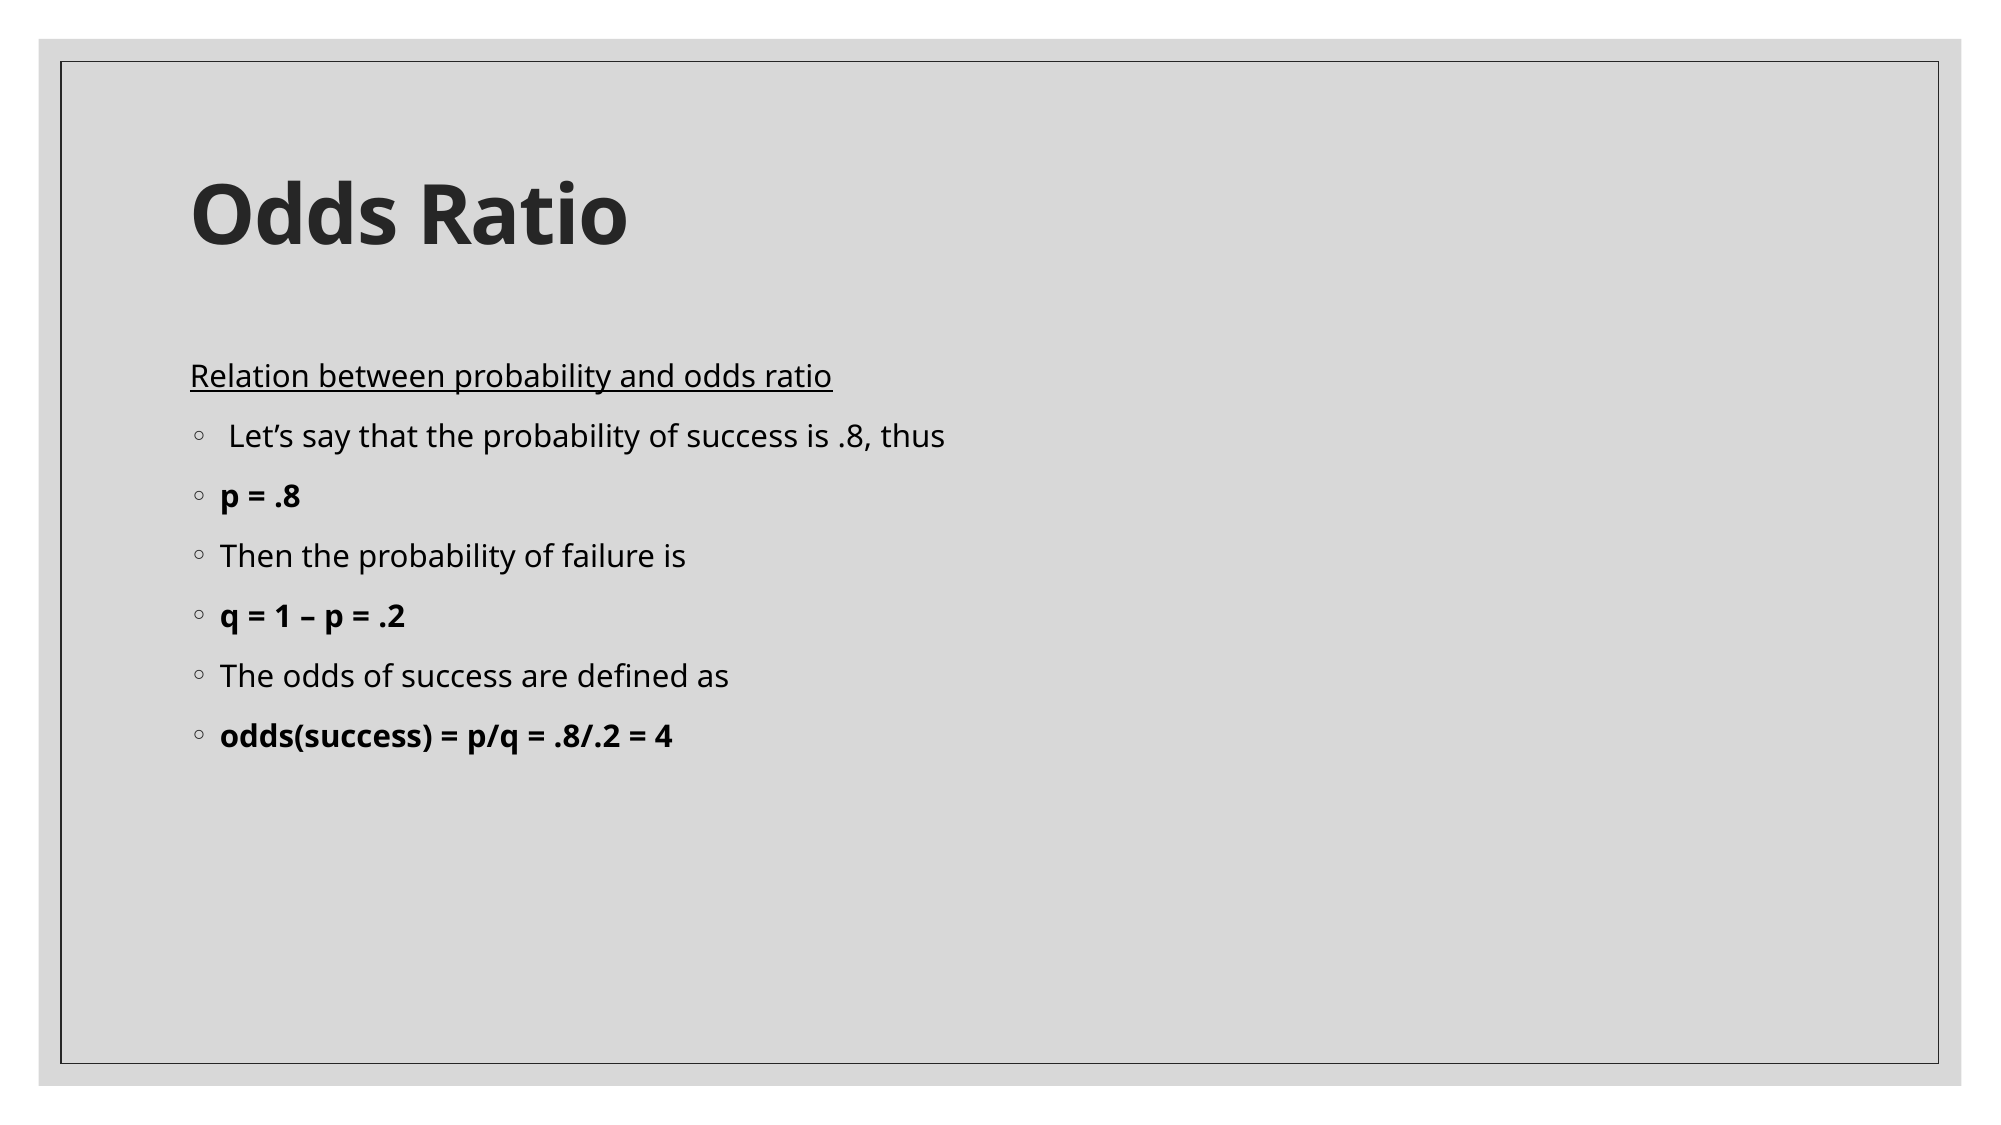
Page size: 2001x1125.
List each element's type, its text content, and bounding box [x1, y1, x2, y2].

list Relation between probability and odds ratio Let’s say that the probability of success is .8, thus p = .8 Then the probability of failure is q = 1 – p = .2 The odds of success are defined as odds(success) = p/q = .8/.2 = 4 [174, 345, 1825, 977]
title Odds Ratio [174, 105, 1825, 331]
